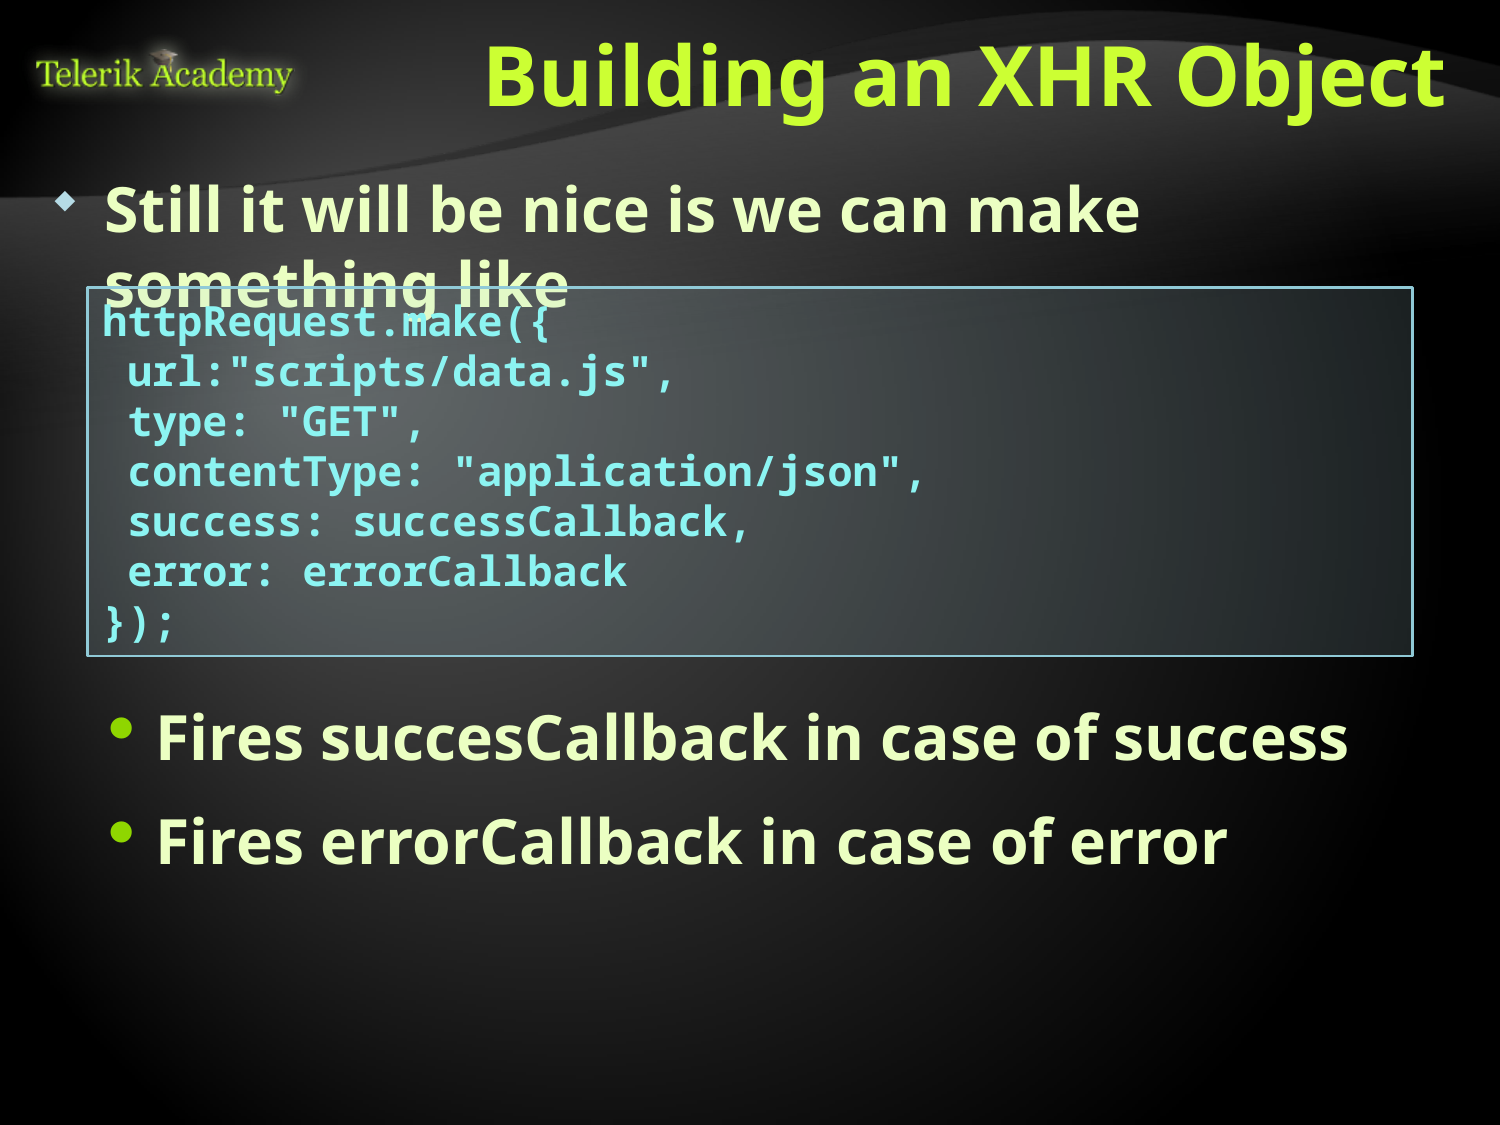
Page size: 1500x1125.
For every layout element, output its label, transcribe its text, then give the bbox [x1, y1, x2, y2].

title Building an XHR Object [300, 12, 1463, 150]
list httpRequest.make({ url:"scripts/data.js", type: "GET", contentType: "application/json", success: successCallback, error: errorCallback }); [86, 286, 1414, 657]
list Still it will be nice is we can make something like [37, 162, 1463, 258]
picture [0, 0, 1500, 1125]
text_box Fires succesCallback in case of success Fires errorCallback in case of error [37, 686, 1463, 885]
